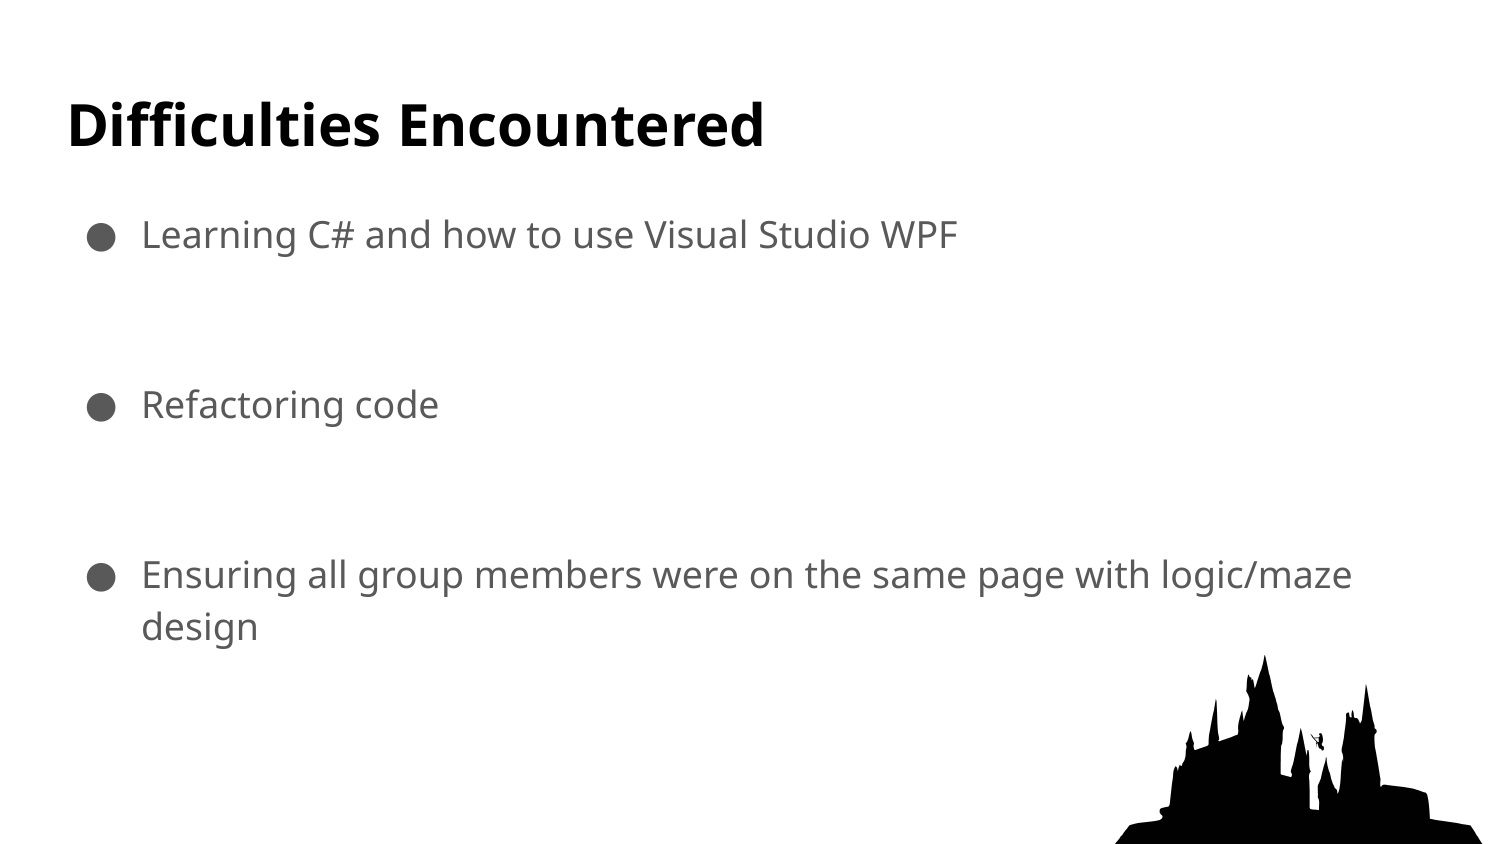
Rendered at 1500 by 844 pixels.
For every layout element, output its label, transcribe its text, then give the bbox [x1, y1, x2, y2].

list Learning C# and how to use Visual Studio WPF Refactoring code Ensuring all group members were on the same page with logic/maze design [51, 189, 1449, 750]
title Difficulties Encountered [51, 72, 1449, 167]
picture [1103, 649, 1491, 844]
